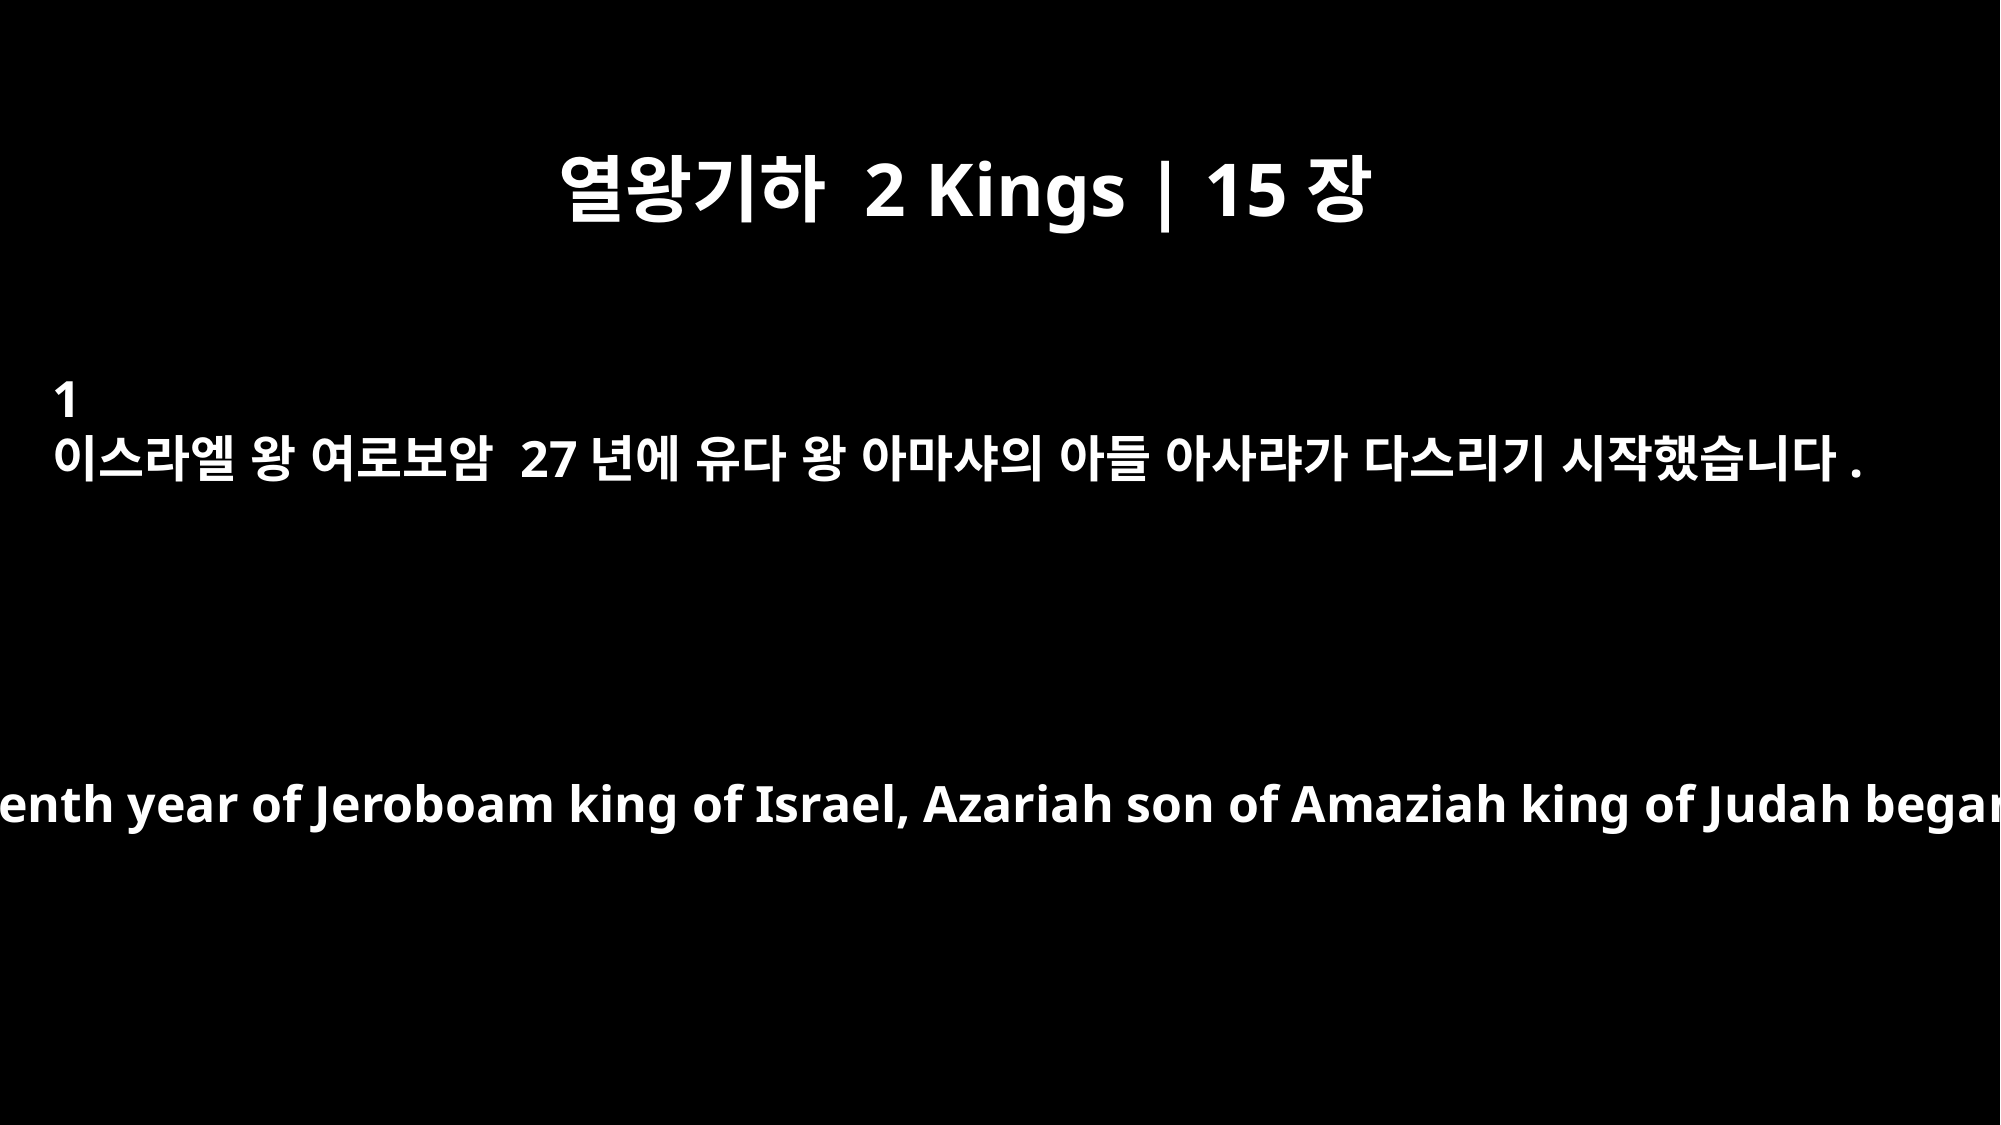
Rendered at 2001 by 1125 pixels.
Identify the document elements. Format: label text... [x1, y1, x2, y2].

text_box ﻿1 이스라엘 왕 여로보암 27년에 유다 왕 아마샤의 아들 아사랴가 다스리기 시작했습니다. [38, 359, 1879, 495]
text_box 열왕기하 2 Kings | 15장 [543, 136, 1389, 239]
text_box In the twenty-seventh year of Jeroboam king of Israel, Azariah son of Amaziah king of Judah began to reign. [0, 764, 2000, 840]
